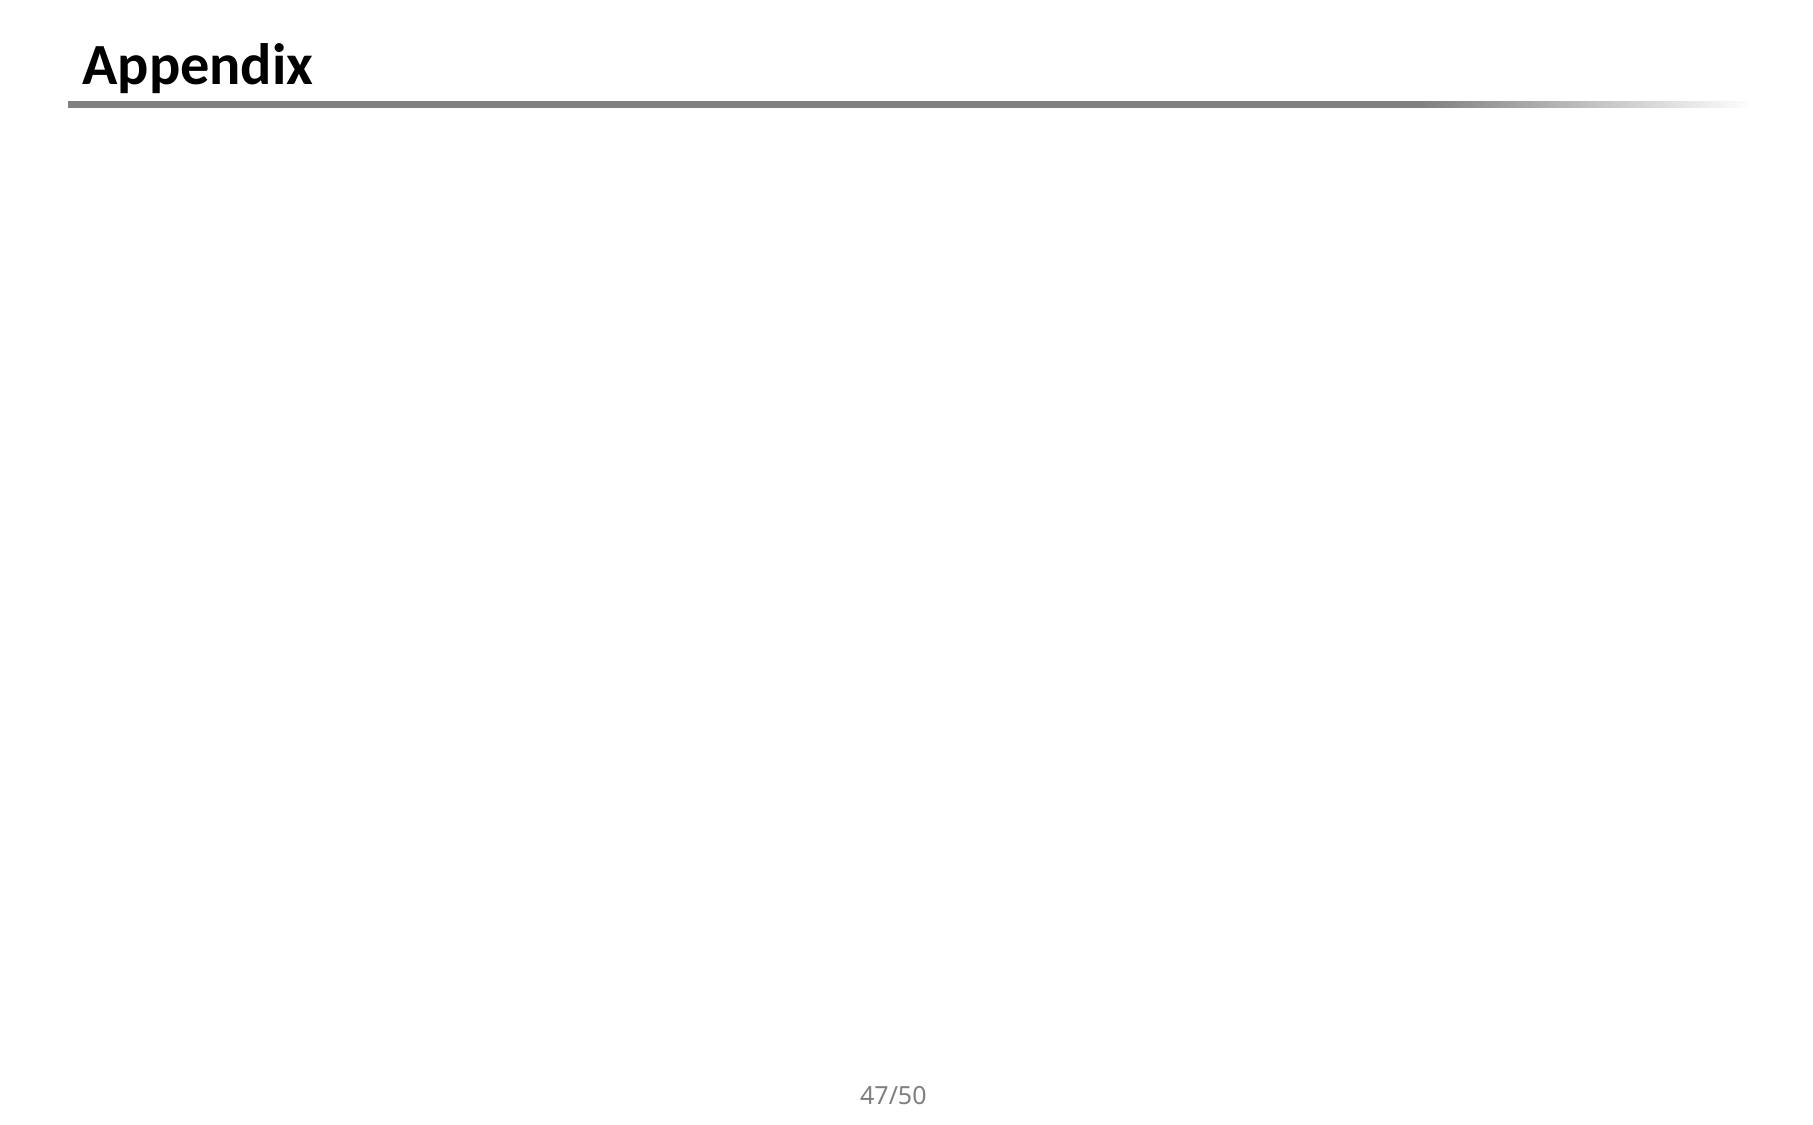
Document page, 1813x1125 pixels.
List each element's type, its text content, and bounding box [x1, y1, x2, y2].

slide_number 47/50 [811, 1078, 975, 1115]
title Appendix [67, 20, 1757, 101]
